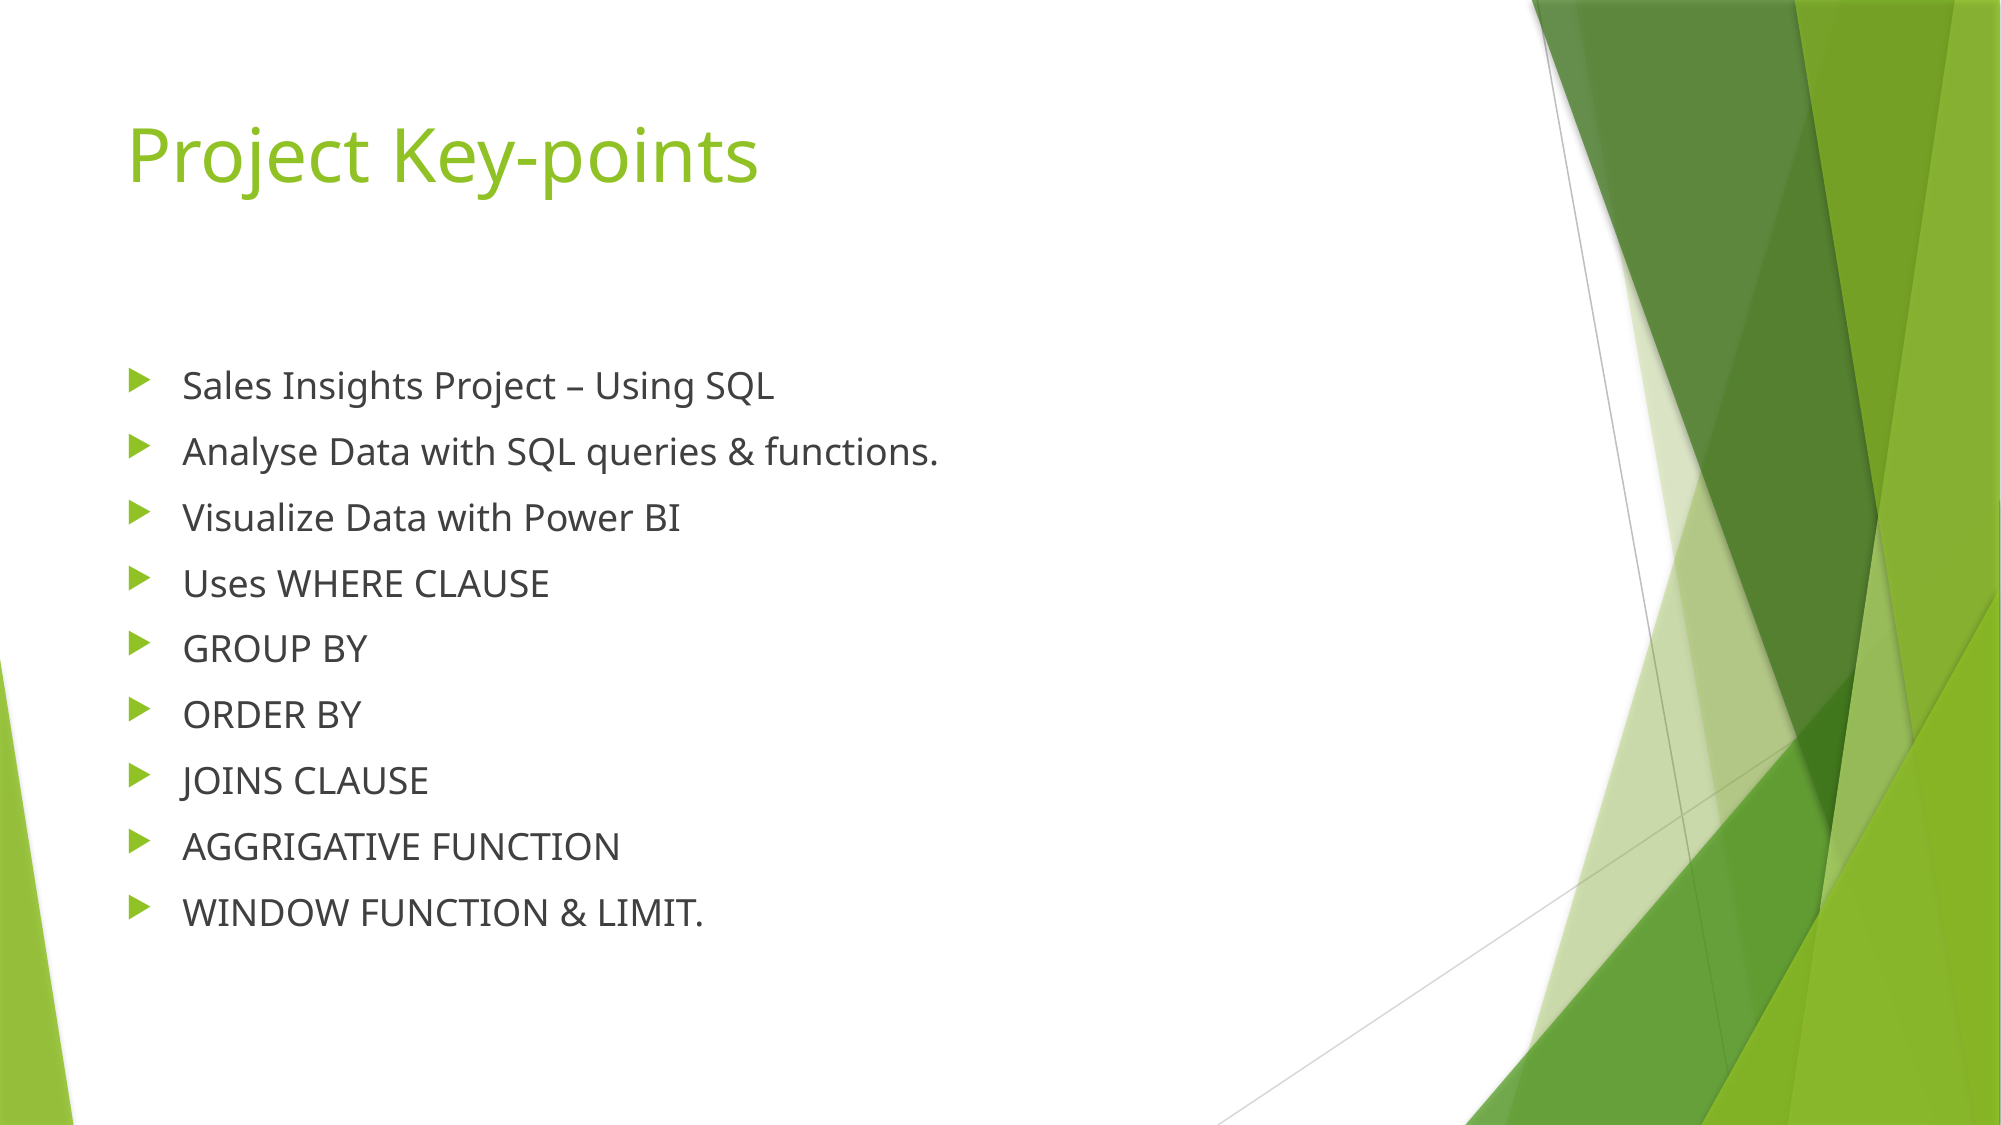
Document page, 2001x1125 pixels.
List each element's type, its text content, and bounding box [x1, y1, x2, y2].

list Sales Insights Project – Using SQL Analyse Data with SQL queries & functions. Visualize Data with Power BI Uses WHERE CLAUSE GROUP BY ORDER BY JOINS CLAUSE AGGRIGATIVE FUNCTION WINDOW FUNCTION & LIMIT. [111, 354, 1522, 992]
title Project Key-points [111, 99, 1522, 317]
